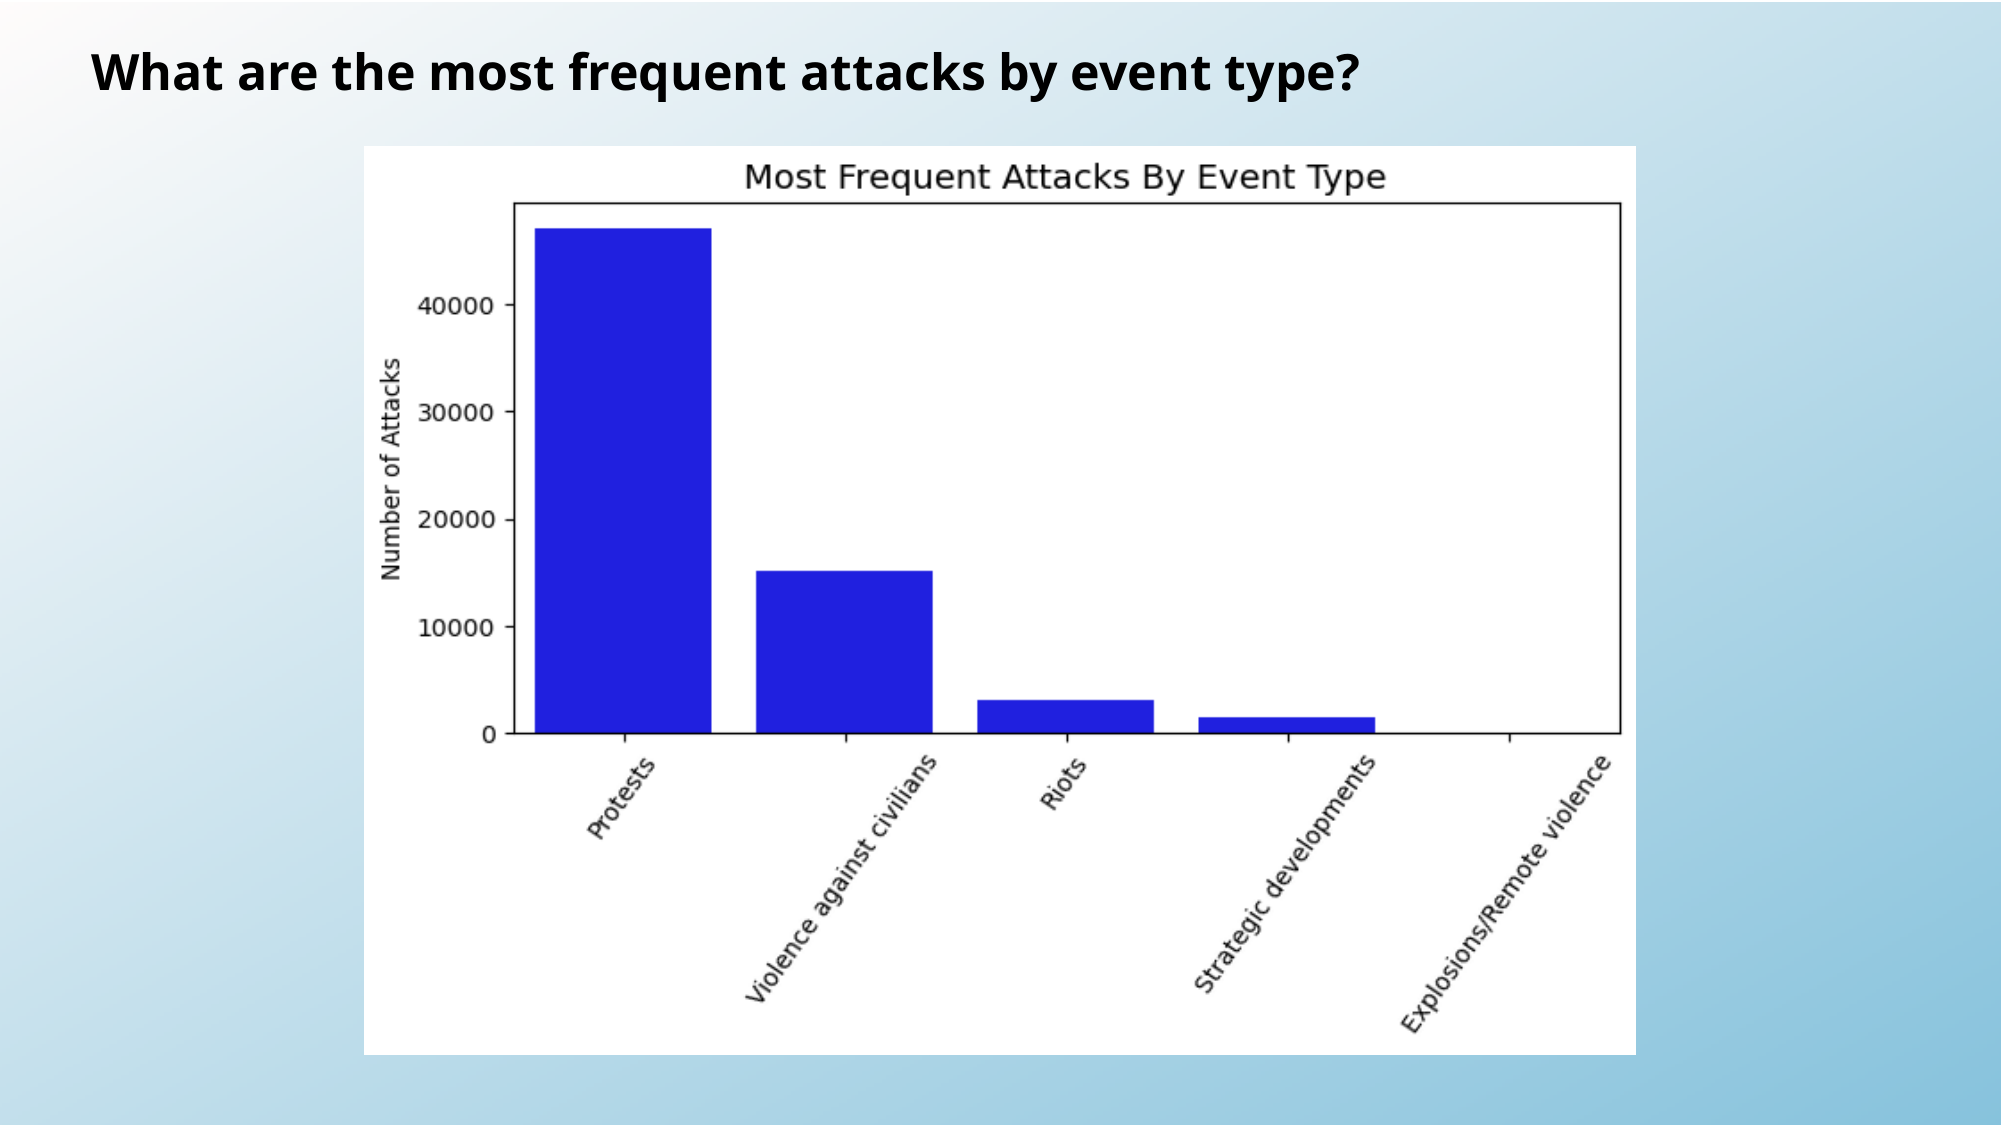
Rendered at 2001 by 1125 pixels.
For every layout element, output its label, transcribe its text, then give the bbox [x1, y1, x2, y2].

picture [364, 146, 1636, 1055]
slide_number 29 [1412, 1042, 1863, 1103]
text_box [0, 2, 2000, 1125]
text_box What are the most frequent attacks by event type? [91, 46, 2000, 101]
